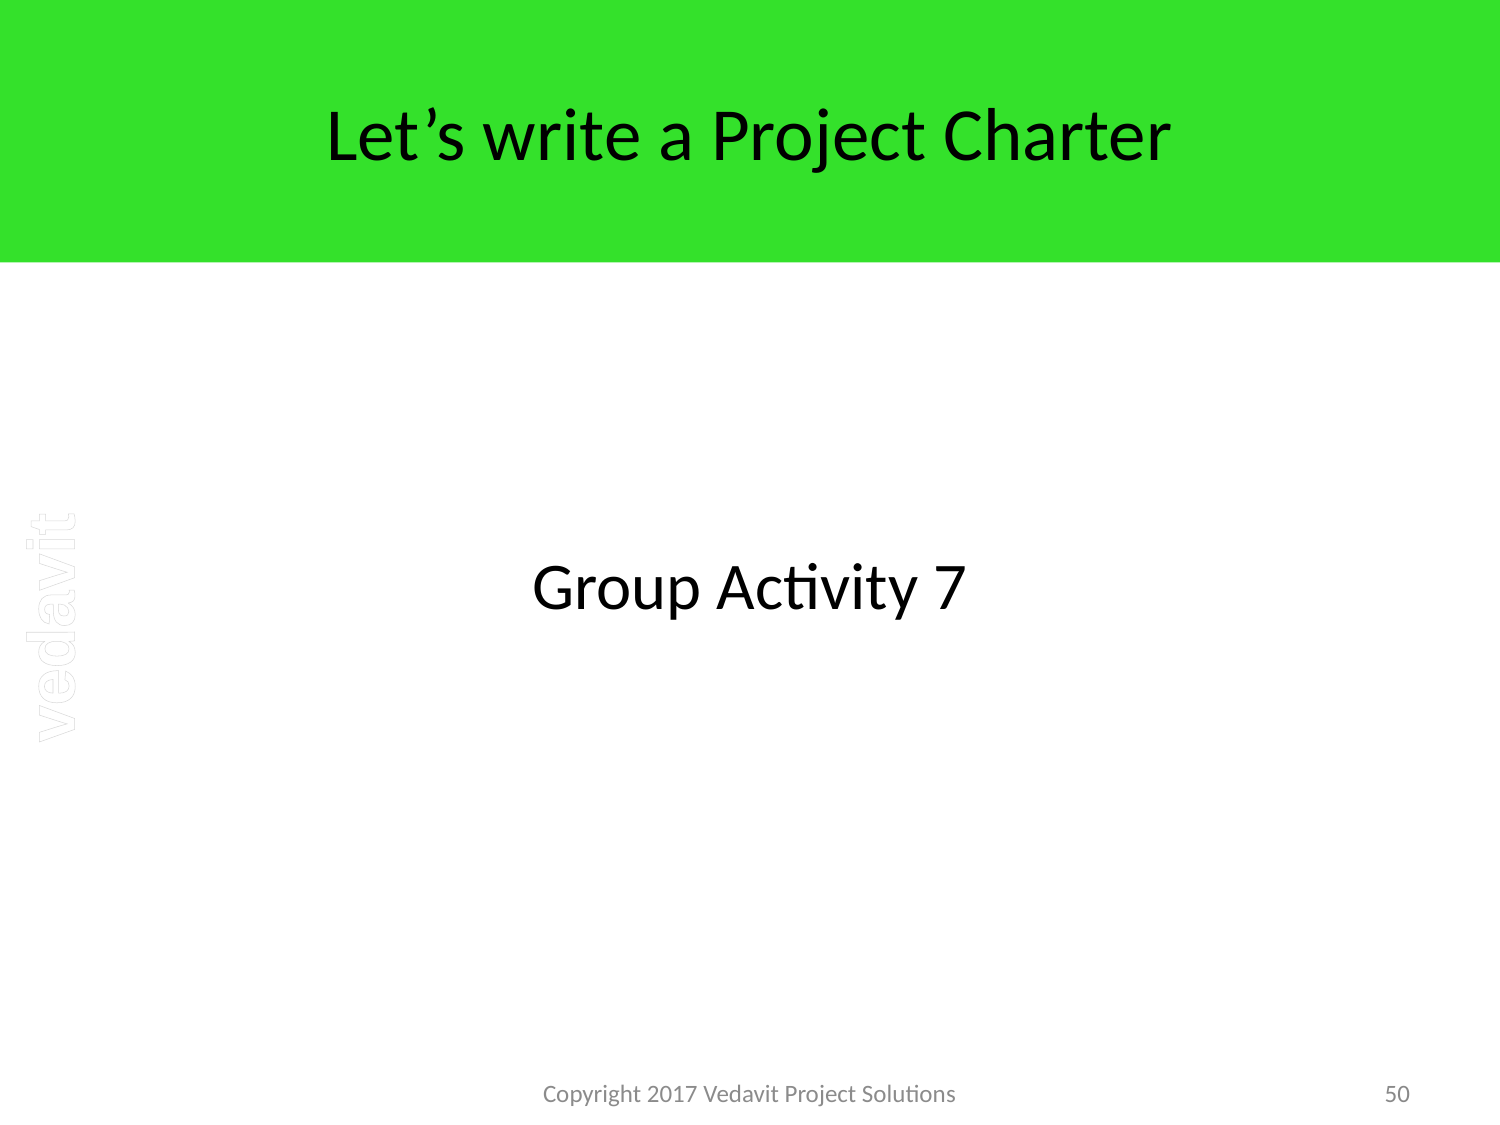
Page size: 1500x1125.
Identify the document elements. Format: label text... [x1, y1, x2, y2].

footer Copyright 2017 Vedavit Project Solutions [512, 1062, 988, 1123]
title Let’s write a Project Charter [0, 0, 1500, 263]
slide_number 50 [1074, 1062, 1425, 1123]
list Group Activity 7 [75, 162, 1425, 1000]
